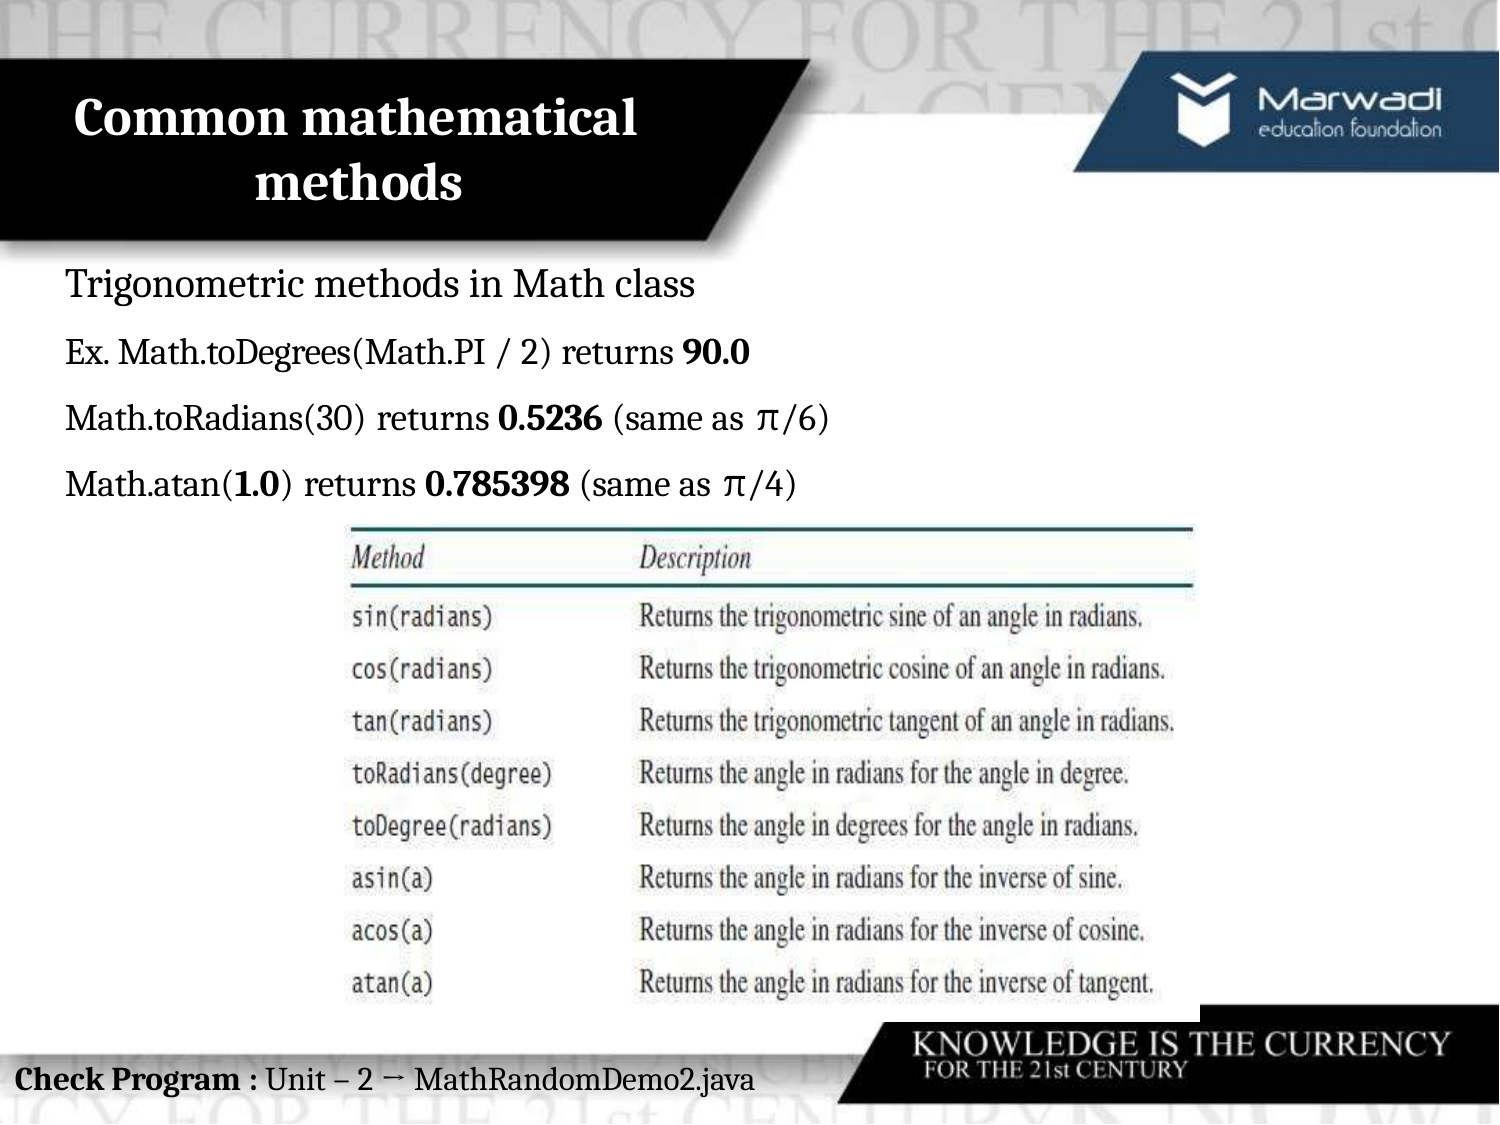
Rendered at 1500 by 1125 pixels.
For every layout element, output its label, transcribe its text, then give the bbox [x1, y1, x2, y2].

text_box Trigonometric methods in Math class Ex. Math.toDegrees(Math.PI / 2) returns 90.0 Math.toRadians(30) returns 0.5236 (same as π/6) Math.atan(1.0) returns 0.785398 (same as π/4) [62, 230, 872, 504]
title Common mathematical methods [72, 78, 652, 230]
picture [0, 0, 1499, 1124]
text_box Check Program : Unit – 2 → MathRandomDemo2.java [12, 1054, 789, 1097]
